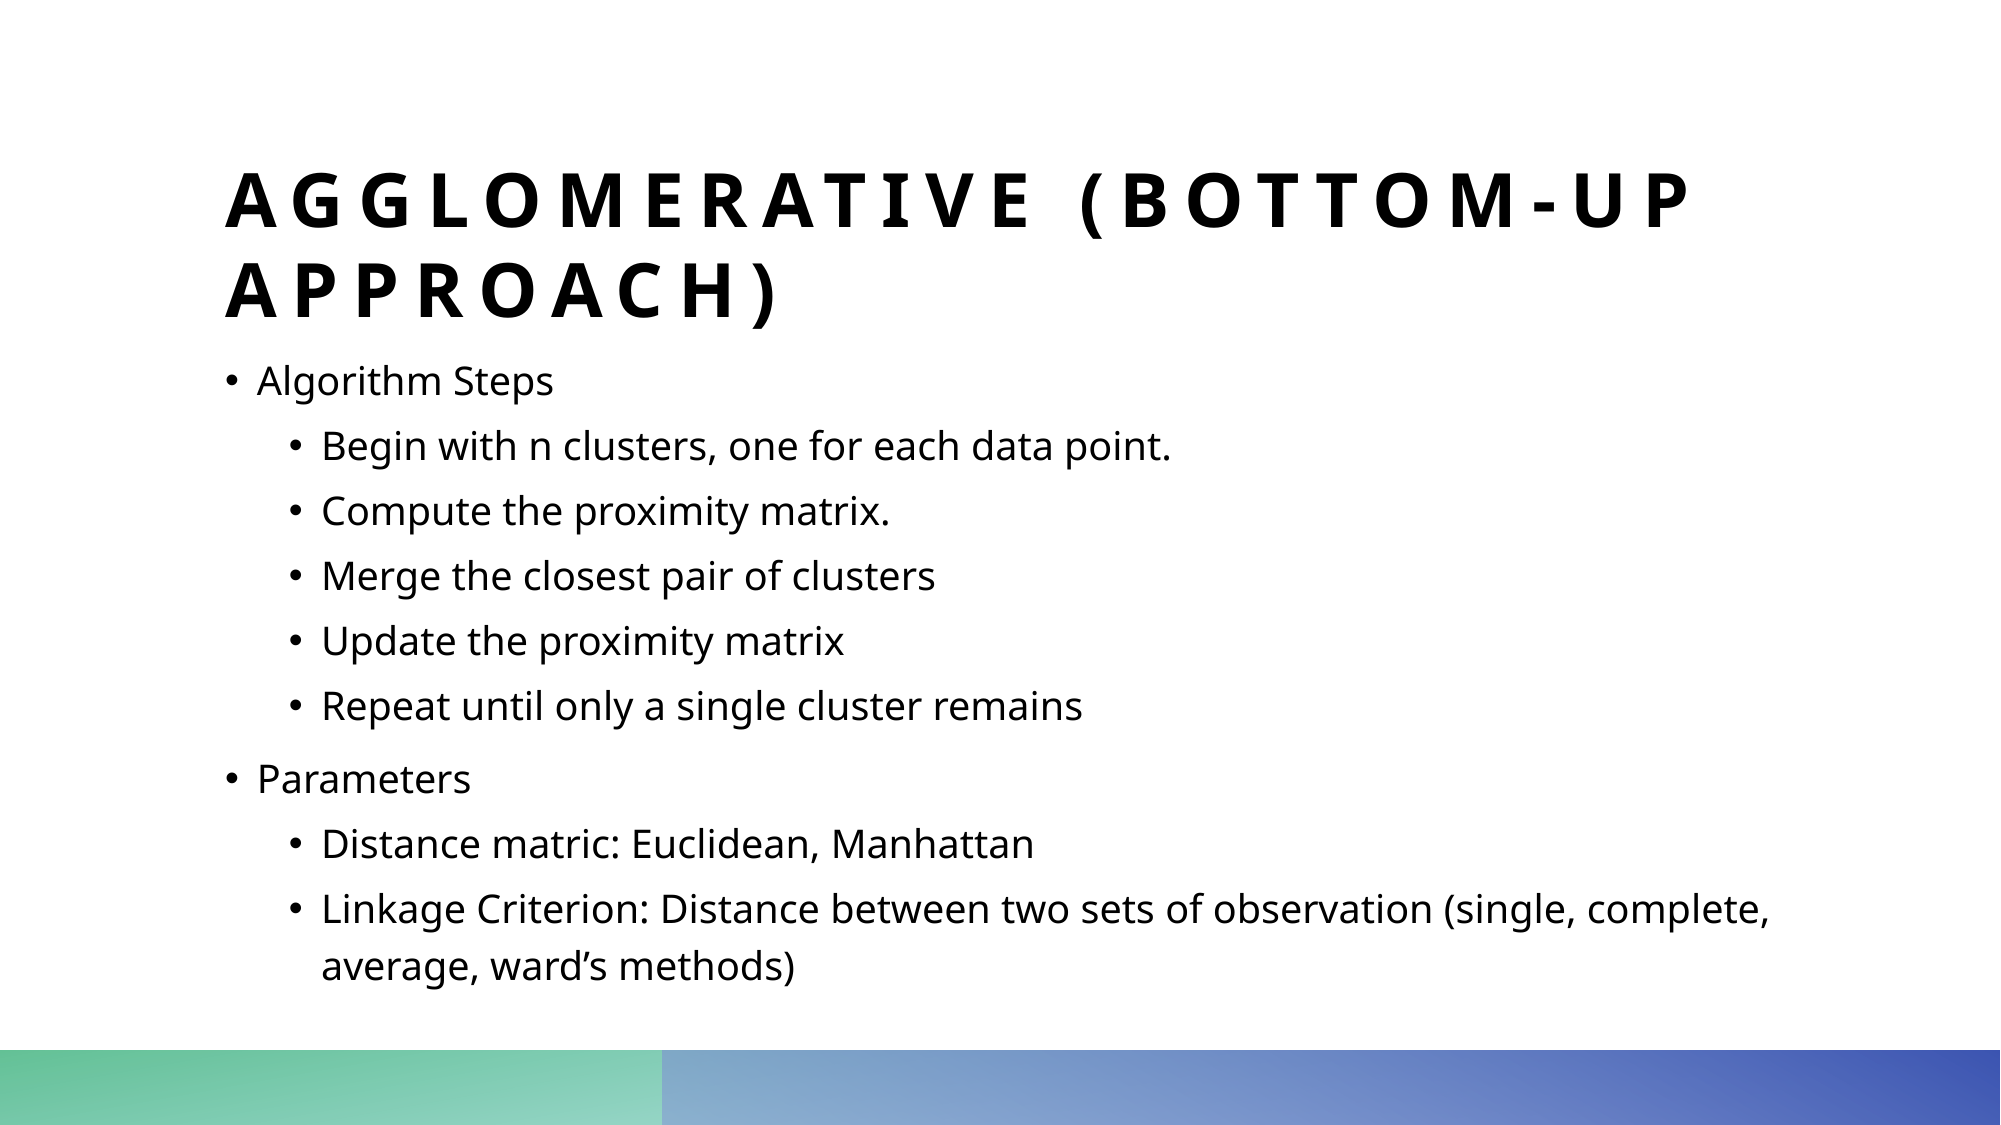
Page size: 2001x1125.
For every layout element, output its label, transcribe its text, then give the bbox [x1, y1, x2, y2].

list Algorithm Steps Begin with n clusters, one for each data point. Compute the proximity matrix. Merge the closest pair of clusters Update the proximity matrix Repeat until only a single cluster remains Parameters Distance matric: Euclidean, Manhattan Linkage Criterion: Distance between two sets of observation (single, complete, average, ward’s methods) [225, 346, 1905, 996]
title Agglomerative (bottom-up Approach) [225, 130, 1905, 333]
